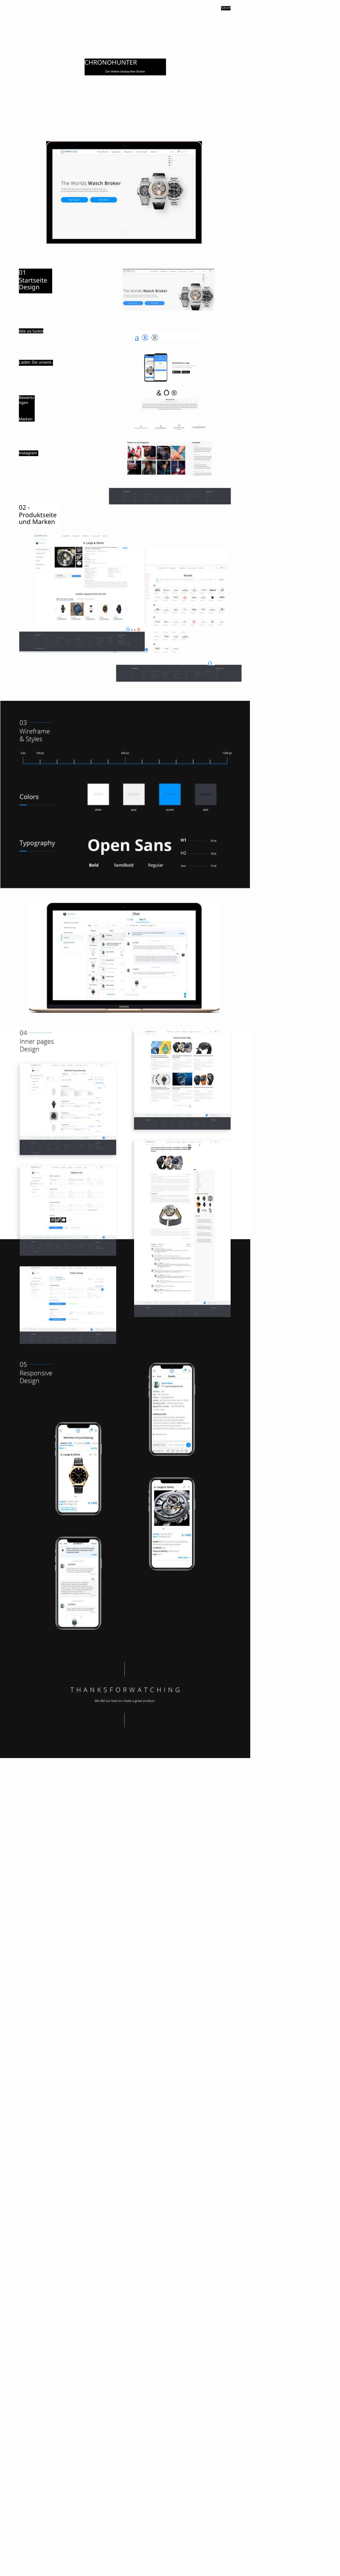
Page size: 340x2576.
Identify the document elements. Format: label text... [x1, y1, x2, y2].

text_box & Ö ® [157, 388, 183, 398]
picture [123, 269, 214, 311]
text_box a ® ® [135, 331, 205, 340]
text_box 02 - Produktseite und Marken [19, 503, 59, 526]
picture [19, 631, 189, 653]
text_box 01 Startseite Design [19, 269, 52, 294]
picture [127, 441, 212, 476]
text_box 'GRUPPE [221, 6, 231, 10]
text_box Ö - - ® [126, 629, 181, 630]
picture [116, 664, 242, 682]
text_box Wie es funktioniert [19, 328, 43, 334]
picture [0, 1030, 251, 1758]
picture [36, 546, 227, 626]
picture [28, 903, 220, 1013]
picture [141, 399, 198, 410]
text_box instagram [19, 450, 38, 456]
text_box Bewertungen Marken [19, 395, 35, 422]
picture [134, 424, 206, 431]
picture [108, 488, 231, 505]
picture [172, 362, 196, 374]
picture [34, 534, 107, 545]
picture [144, 353, 167, 382]
text_box Laden Sie unsere App [19, 360, 53, 366]
text_box CHRONOHUNTER Die Welten beobachten Broker [84, 58, 166, 75]
text_box Ö [208, 660, 215, 664]
picture [46, 141, 202, 244]
picture [0, 700, 250, 889]
